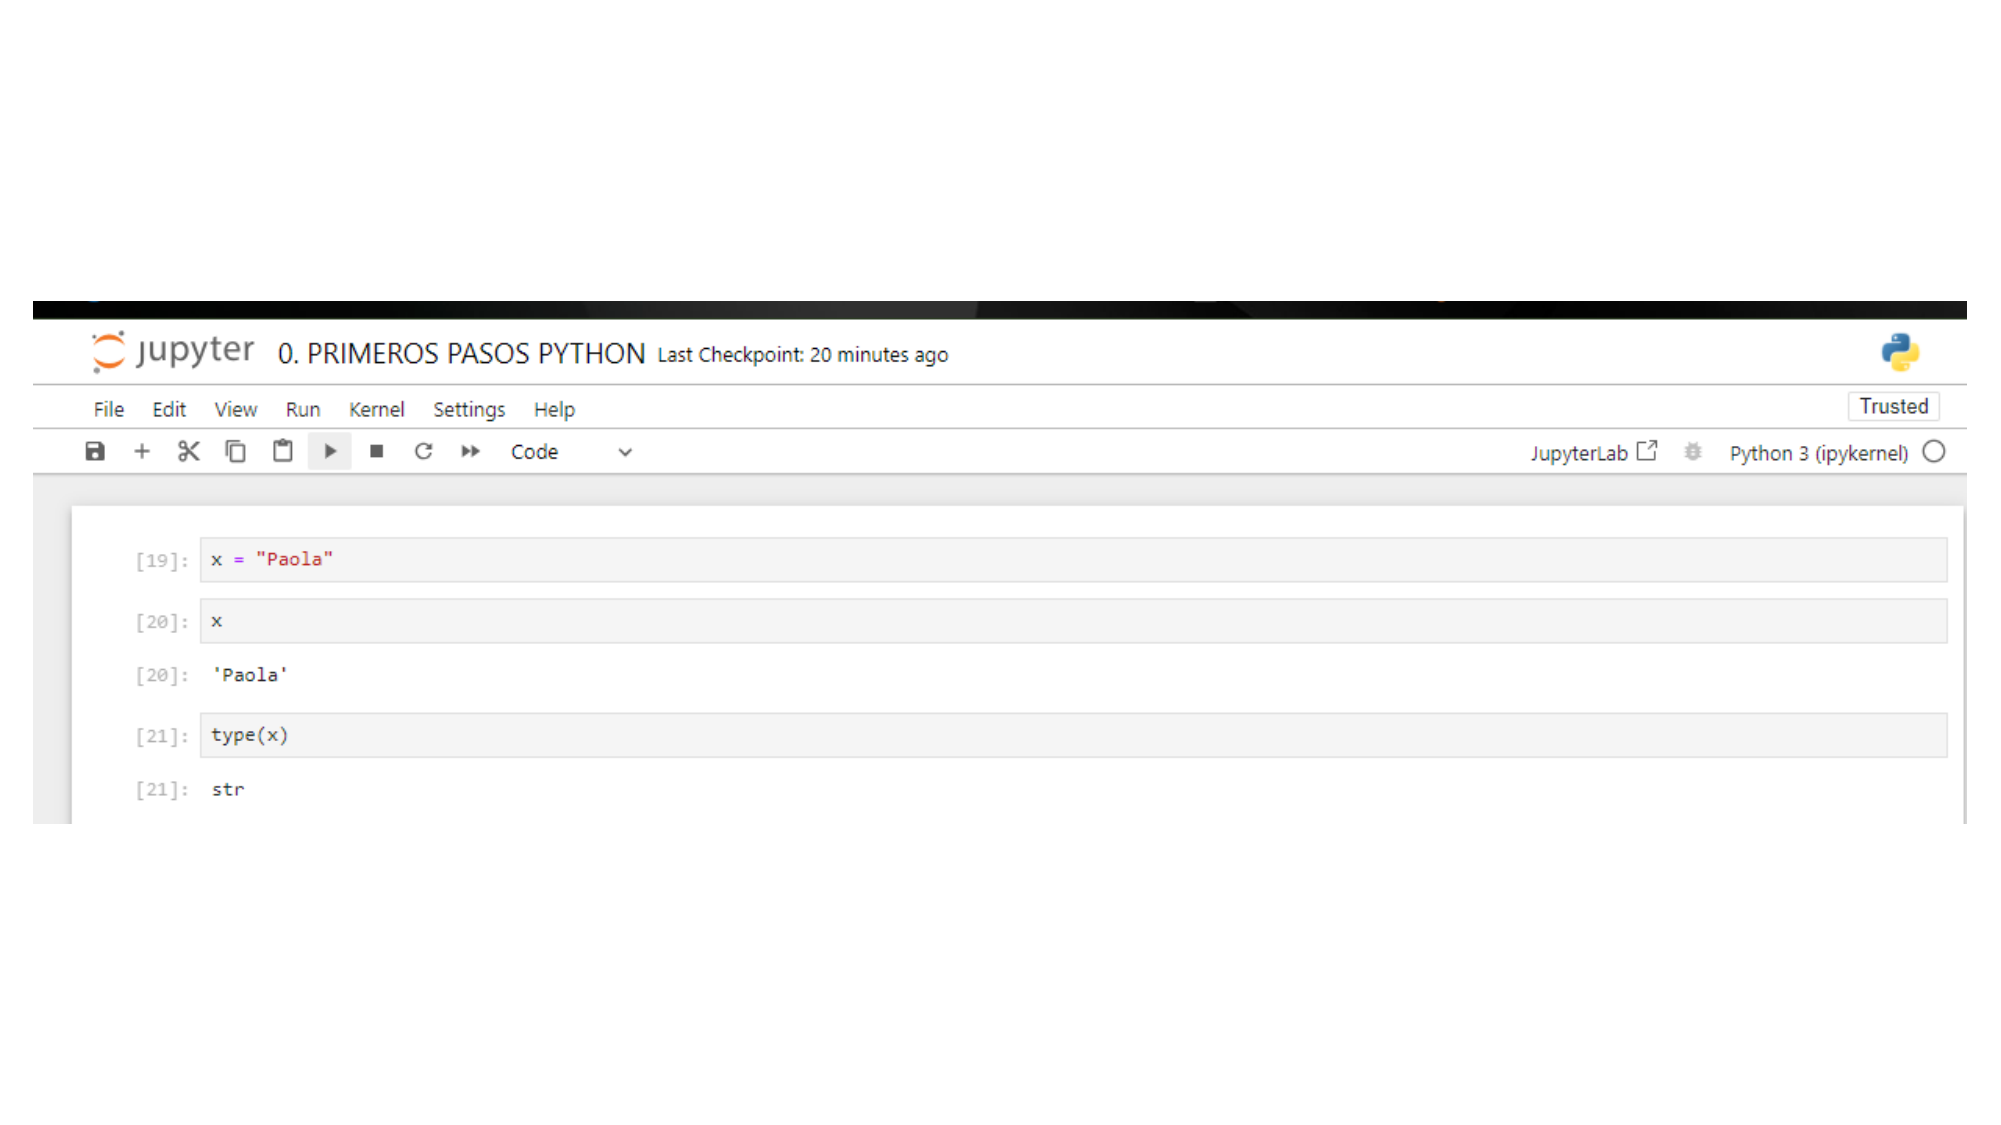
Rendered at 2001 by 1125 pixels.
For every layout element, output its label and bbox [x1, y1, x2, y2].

picture [32, 300, 1968, 824]
